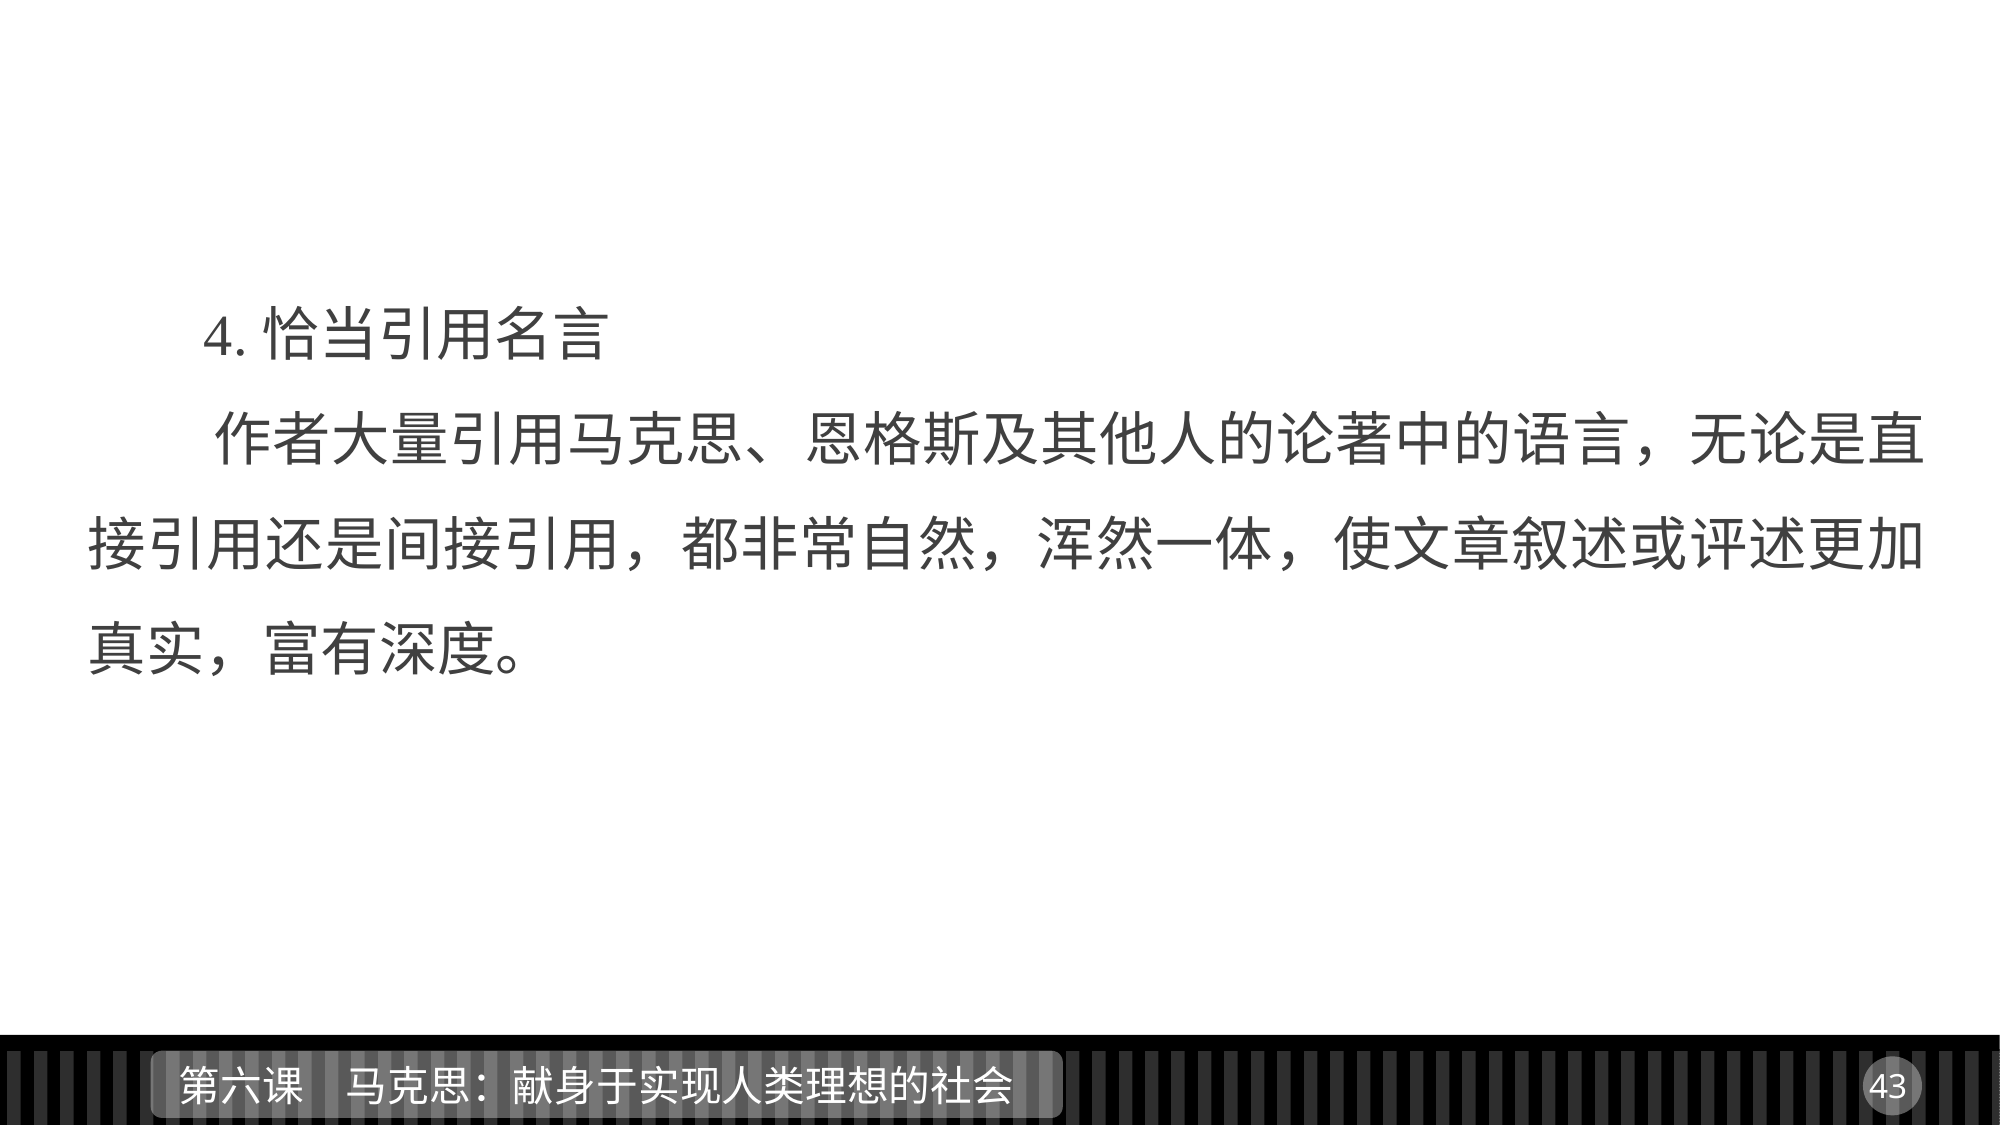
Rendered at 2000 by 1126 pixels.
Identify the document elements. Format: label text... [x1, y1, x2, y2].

text_box 4.恰当引用名言 作者大量引用马克思、恩格斯及其他人的论著中的语言，无论是直接引用还是间接引用，都非常自然，浑然一体，使文章叙述或评述更加真实，富有深度。 [73, 254, 1941, 690]
